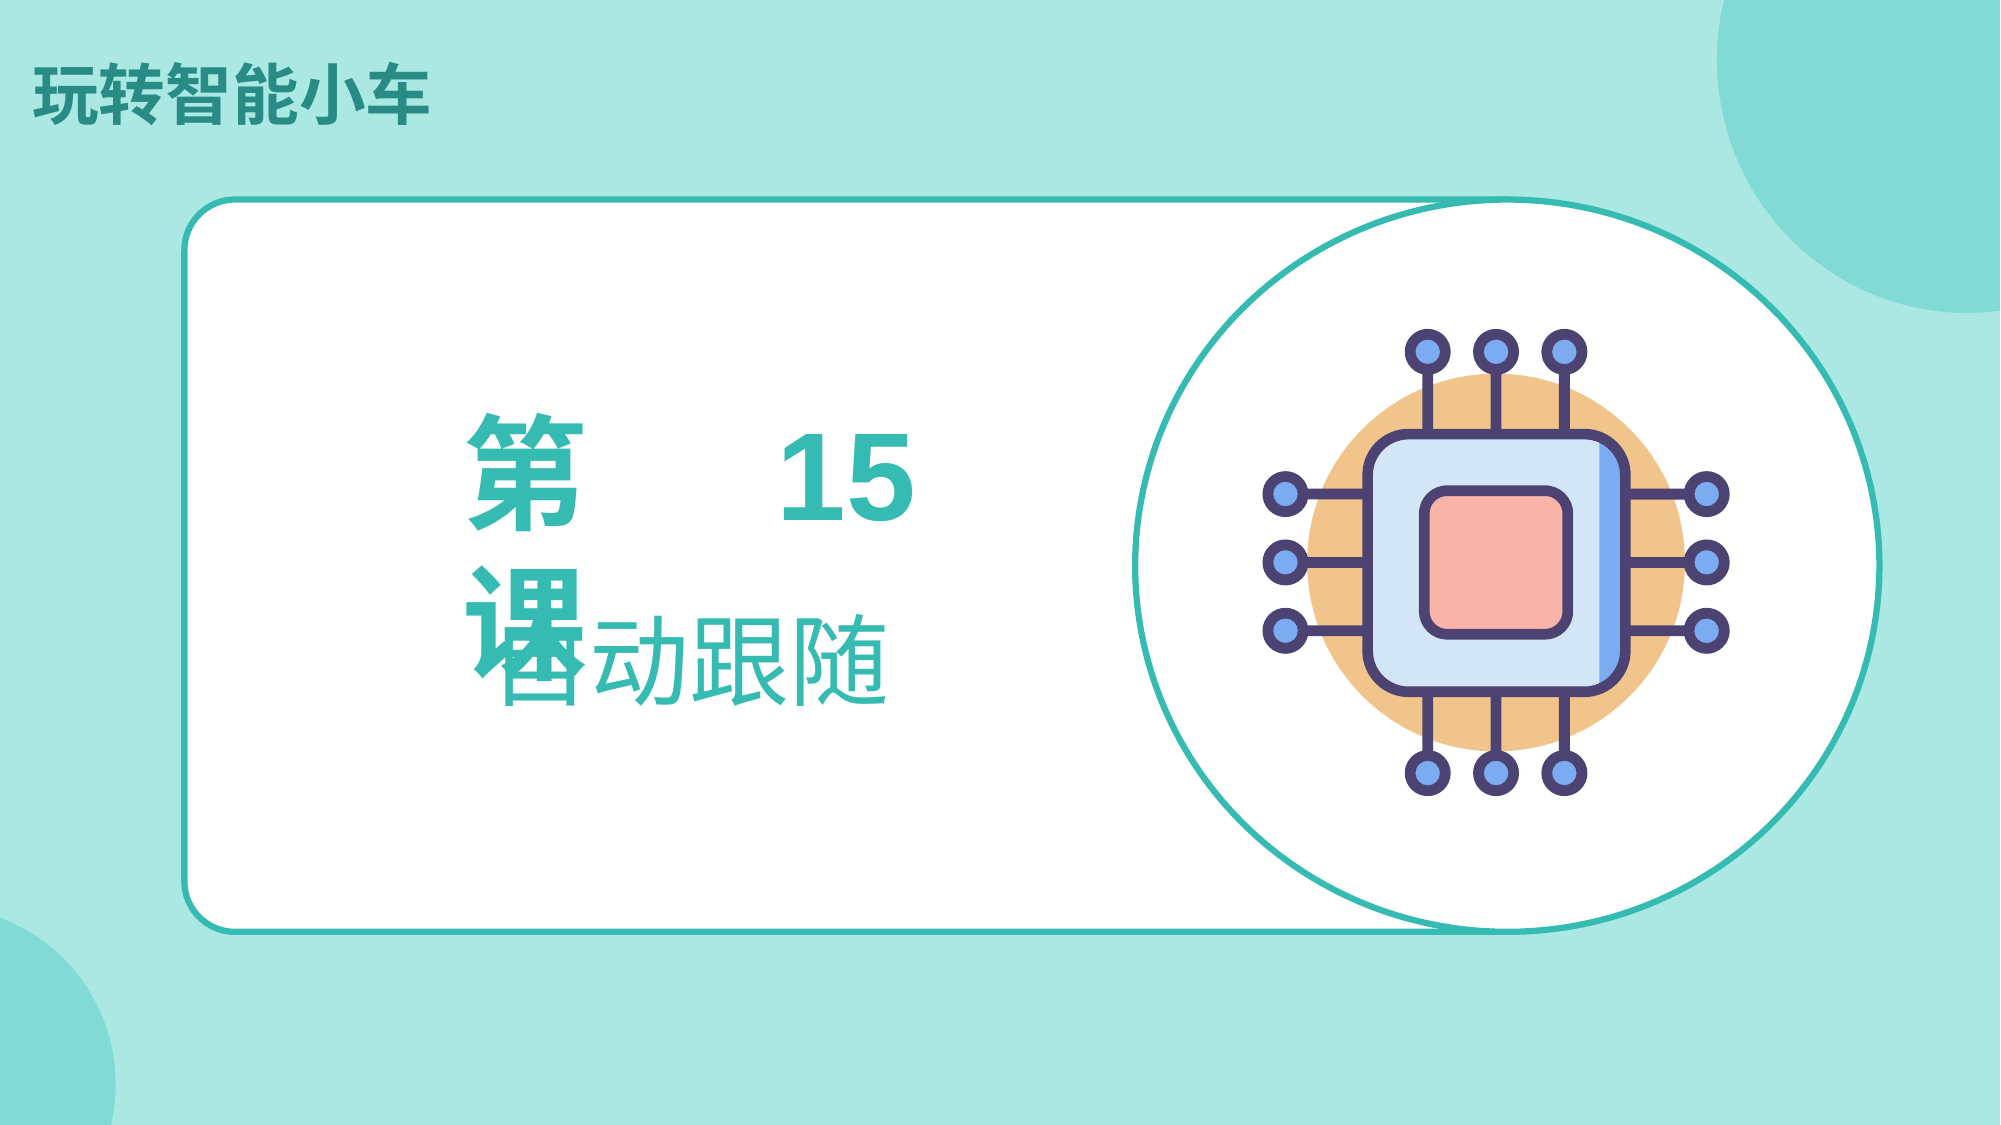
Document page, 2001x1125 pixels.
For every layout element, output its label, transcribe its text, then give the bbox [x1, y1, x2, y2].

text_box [184, 199, 1880, 932]
text_box [0, 916, 117, 1125]
text_box [1715, 0, 2000, 314]
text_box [1262, 328, 1730, 797]
text_box 玩转智能小车 [17, 45, 1222, 141]
text_box [0, 0, 2000, 1125]
